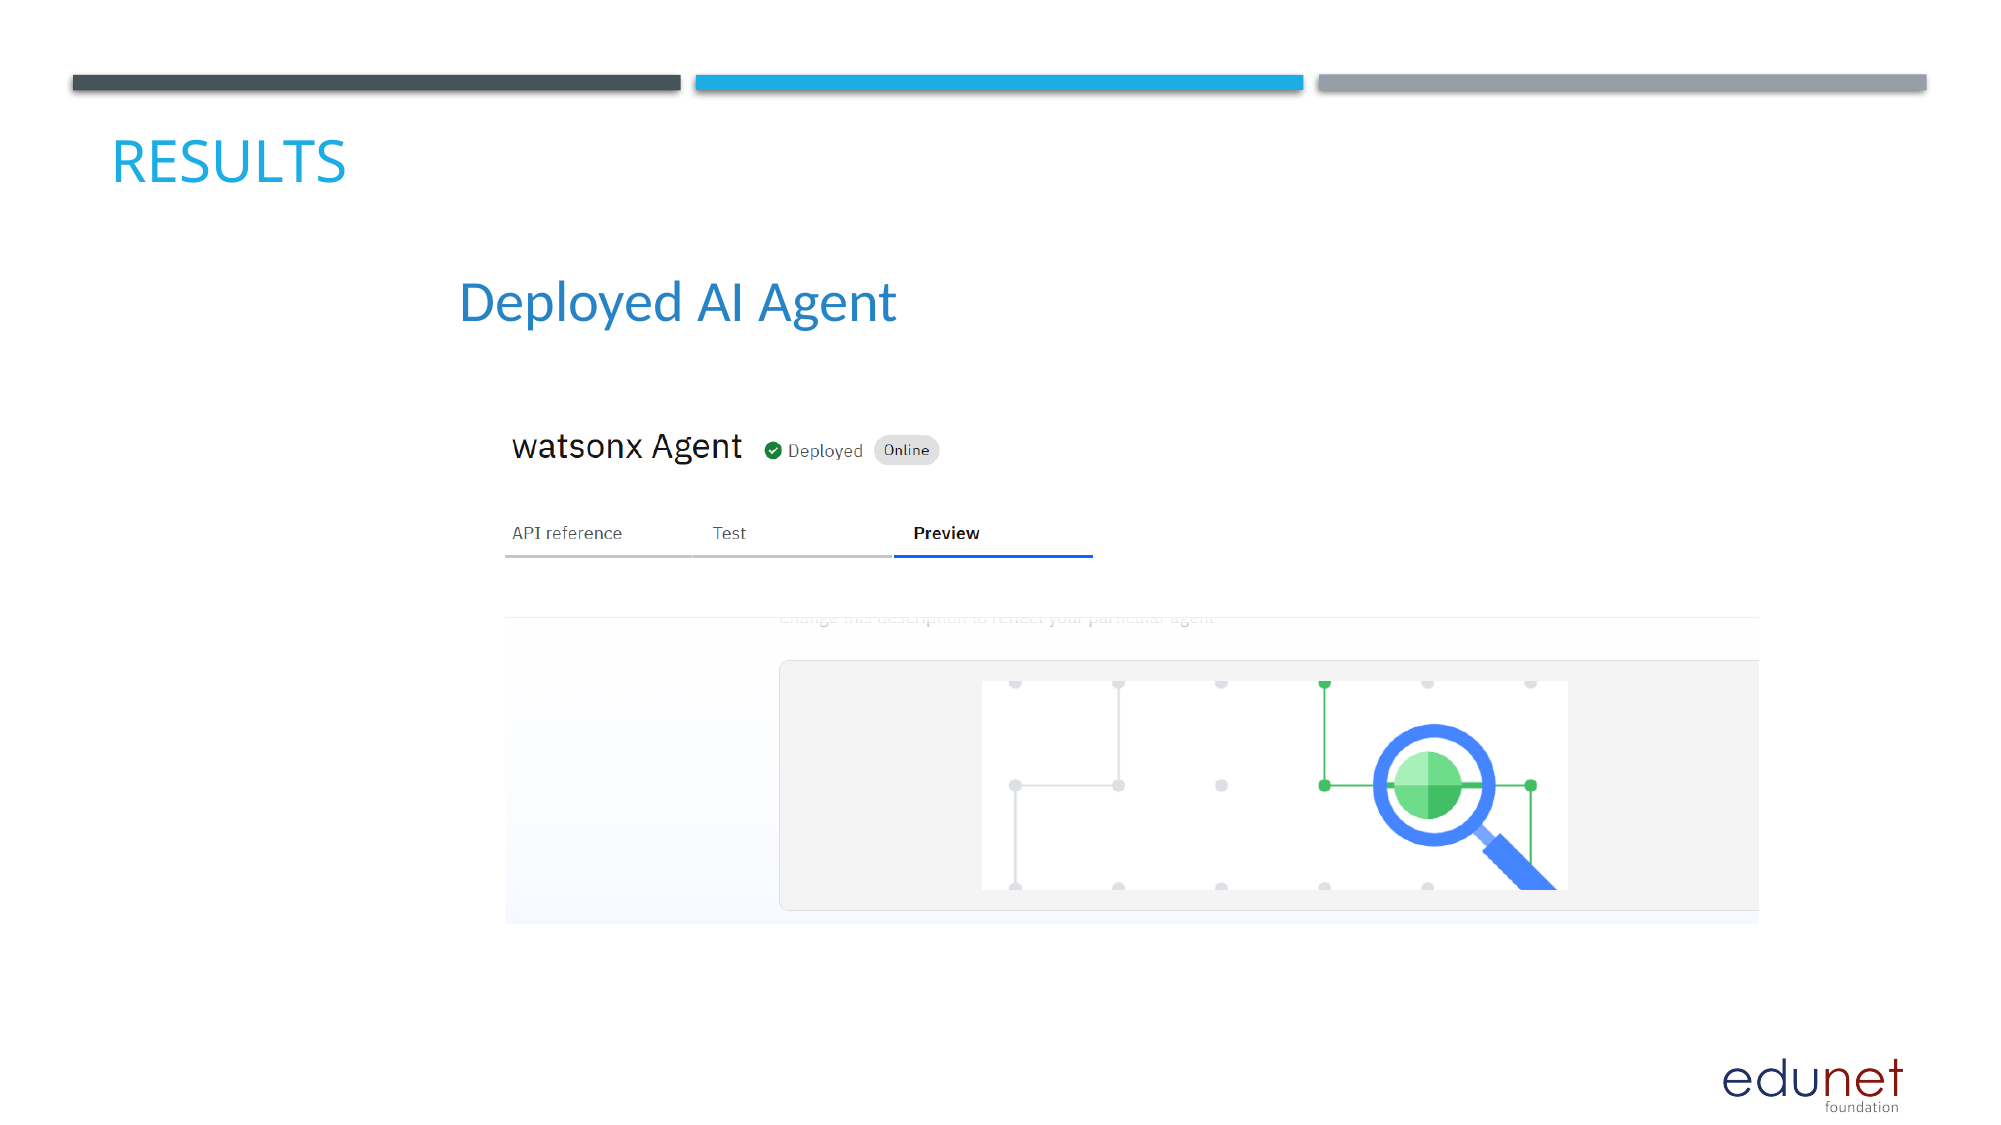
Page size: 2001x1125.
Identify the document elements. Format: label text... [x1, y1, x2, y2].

text_box Deployed AI Agent [444, 255, 1091, 341]
picture [1719, 1056, 1905, 1116]
picture [505, 394, 1759, 925]
title Results [95, 115, 1905, 203]
